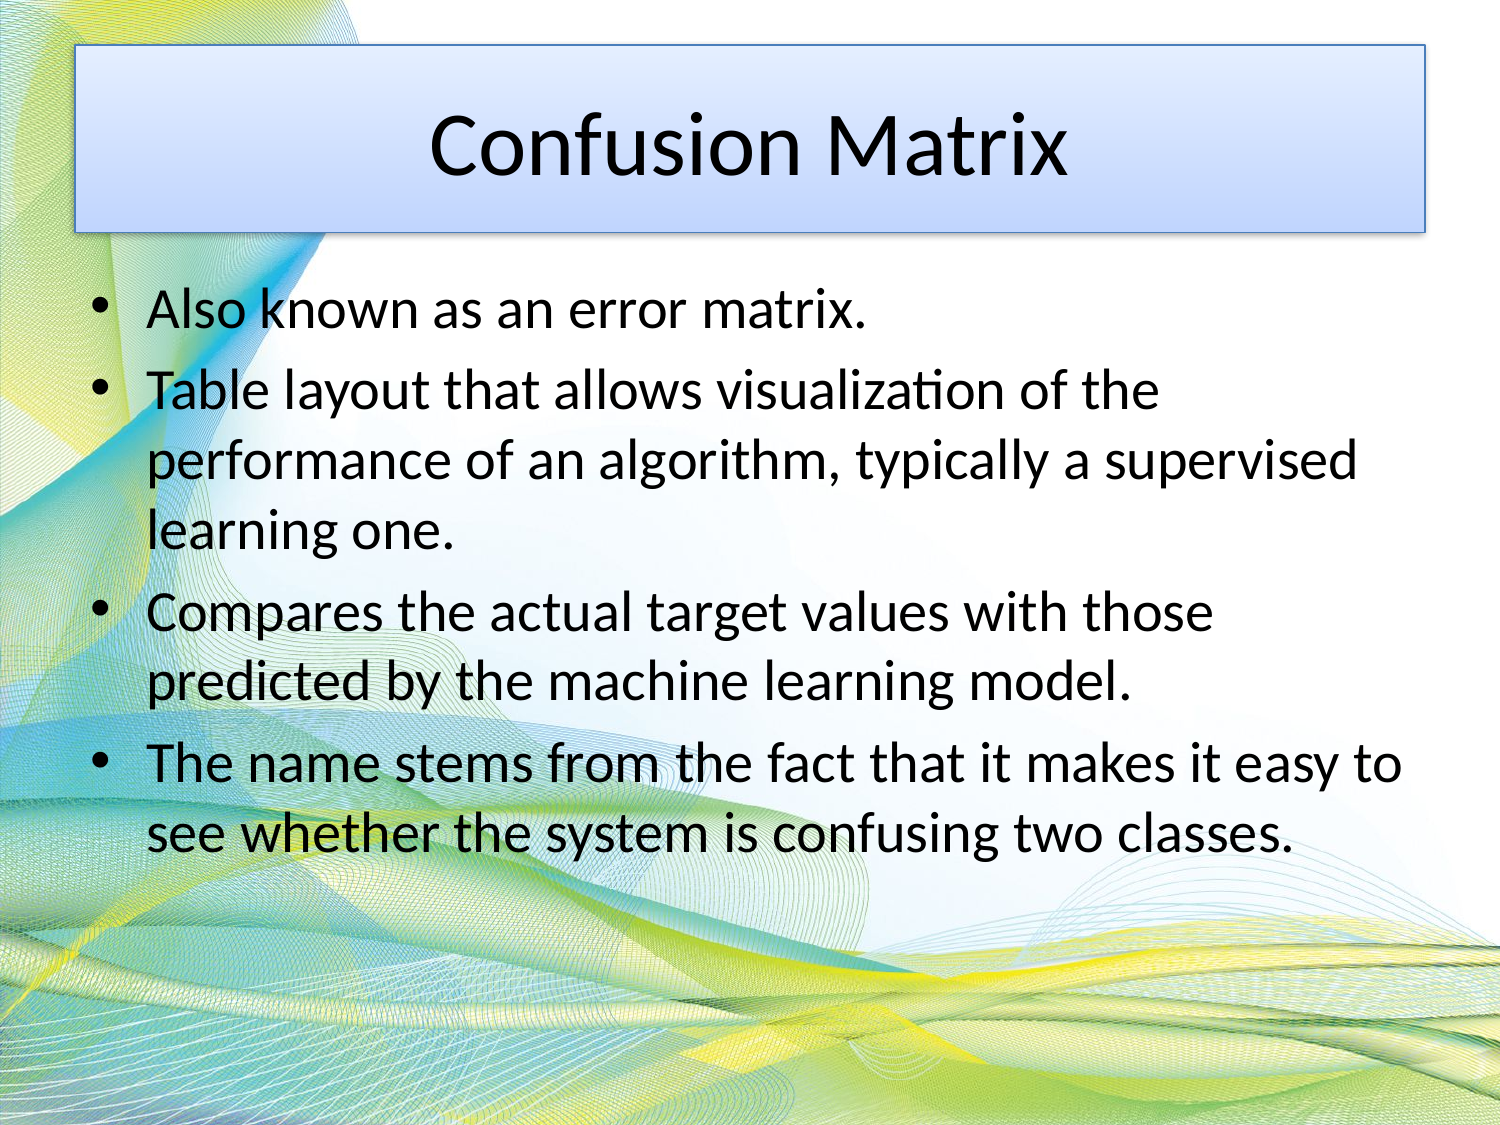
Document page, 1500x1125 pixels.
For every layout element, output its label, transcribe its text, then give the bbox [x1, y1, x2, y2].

title Confusion Matrix [74, 44, 1426, 233]
list Also known as an error matrix. Table layout that allows visualization of the performance of an algorithm, typically a supervised learning one. Compares the actual target values with those predicted by the machine learning model. The name stems from the fact that it makes it easy to see whether the system is confusing two classes. [75, 262, 1425, 1005]
picture [0, 0, 1500, 1125]
